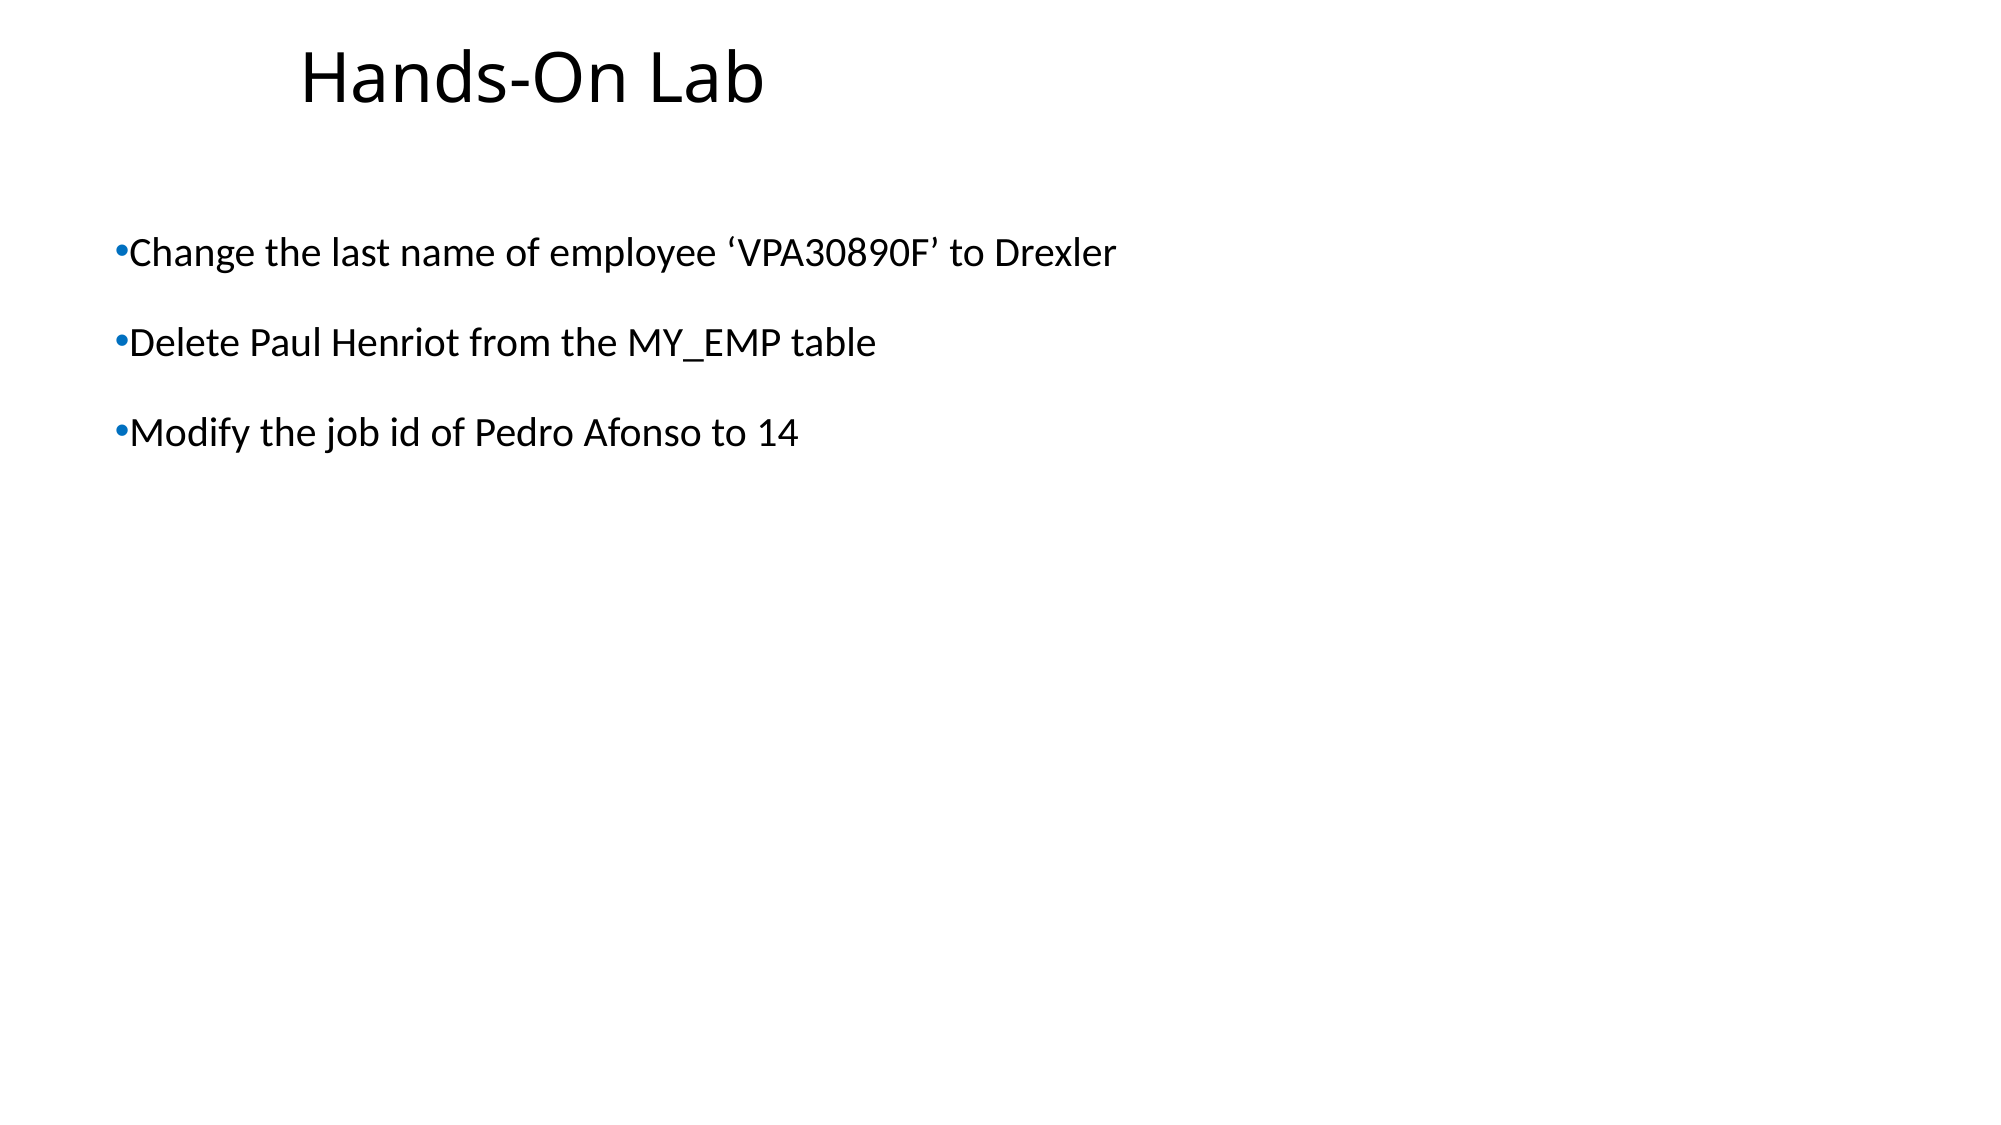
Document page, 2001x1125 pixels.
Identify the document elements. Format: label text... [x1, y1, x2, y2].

list Change the last name of employee ‘VPA30890F’ to Drexler Delete Paul Henriot from the MY_EMP table Modify the job id of Pedro Afonso to 14 [99, 223, 1903, 957]
title Hands-On Lab [284, 34, 1525, 125]
